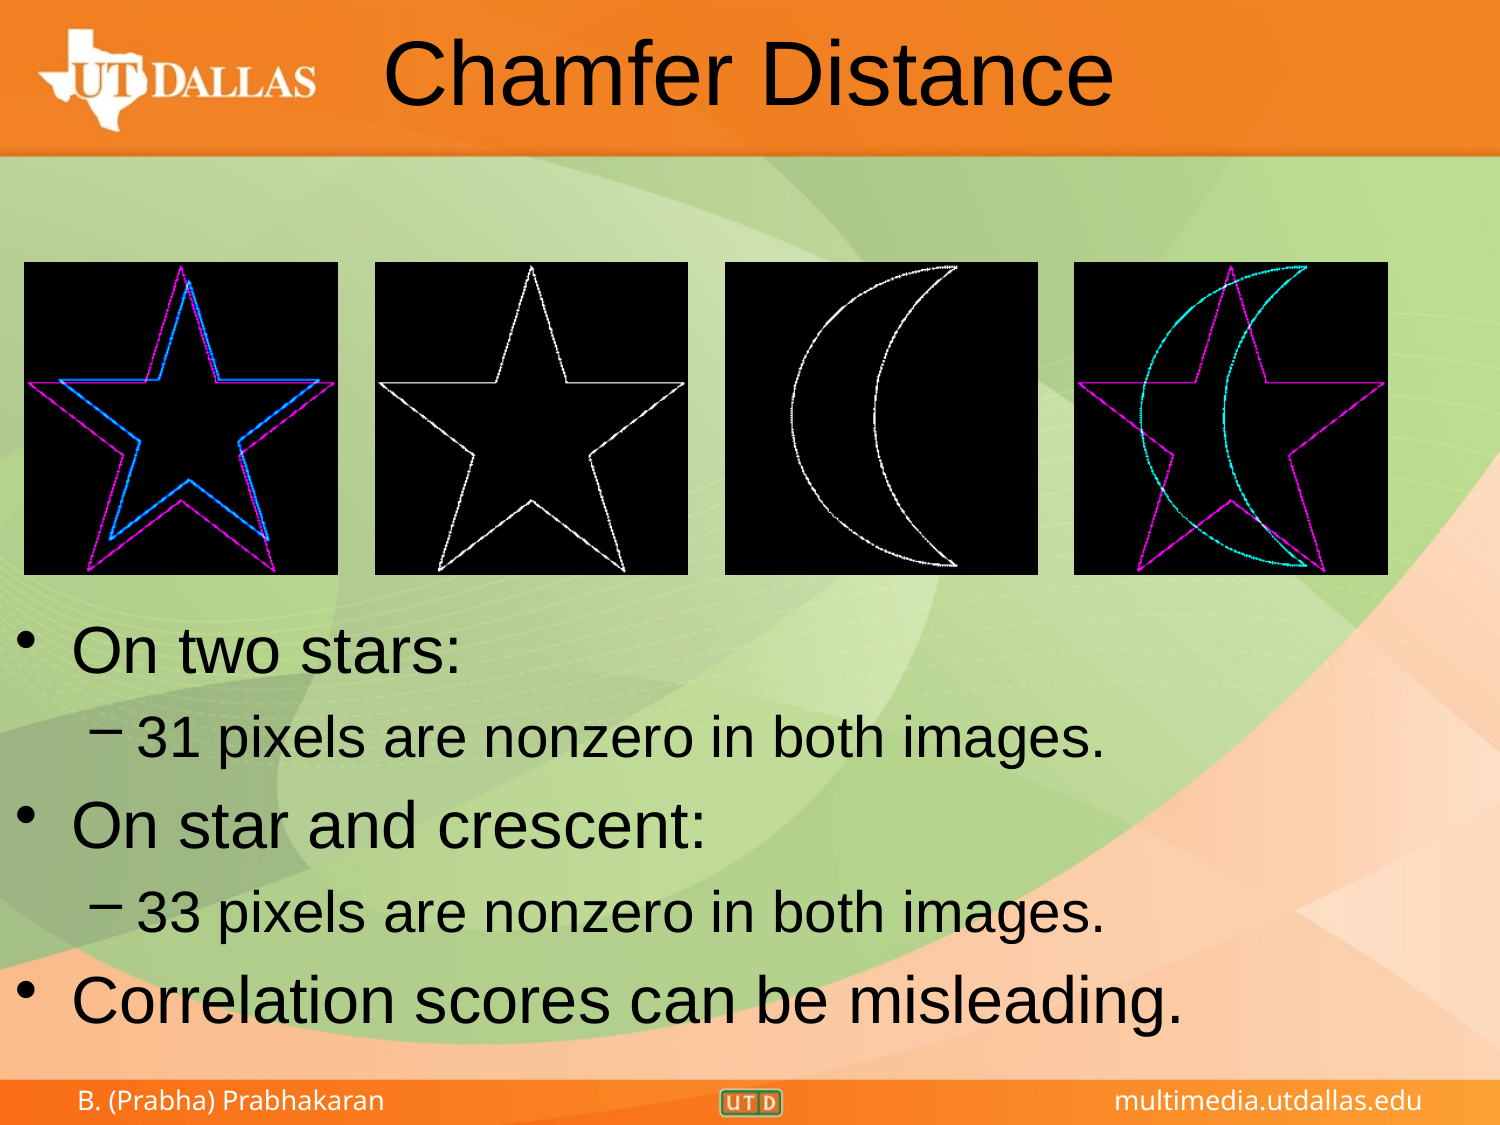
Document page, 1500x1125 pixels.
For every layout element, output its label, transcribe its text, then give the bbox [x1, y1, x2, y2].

title Chamfer Distance [112, 0, 1388, 163]
list On two stars: 31 pixels are nonzero in both images. On star and crescent: 33 pixels are nonzero in both images. Correlation scores can be misleading. [0, 600, 1500, 925]
picture [0, 0, 1500, 600]
picture [0, 925, 1500, 1125]
